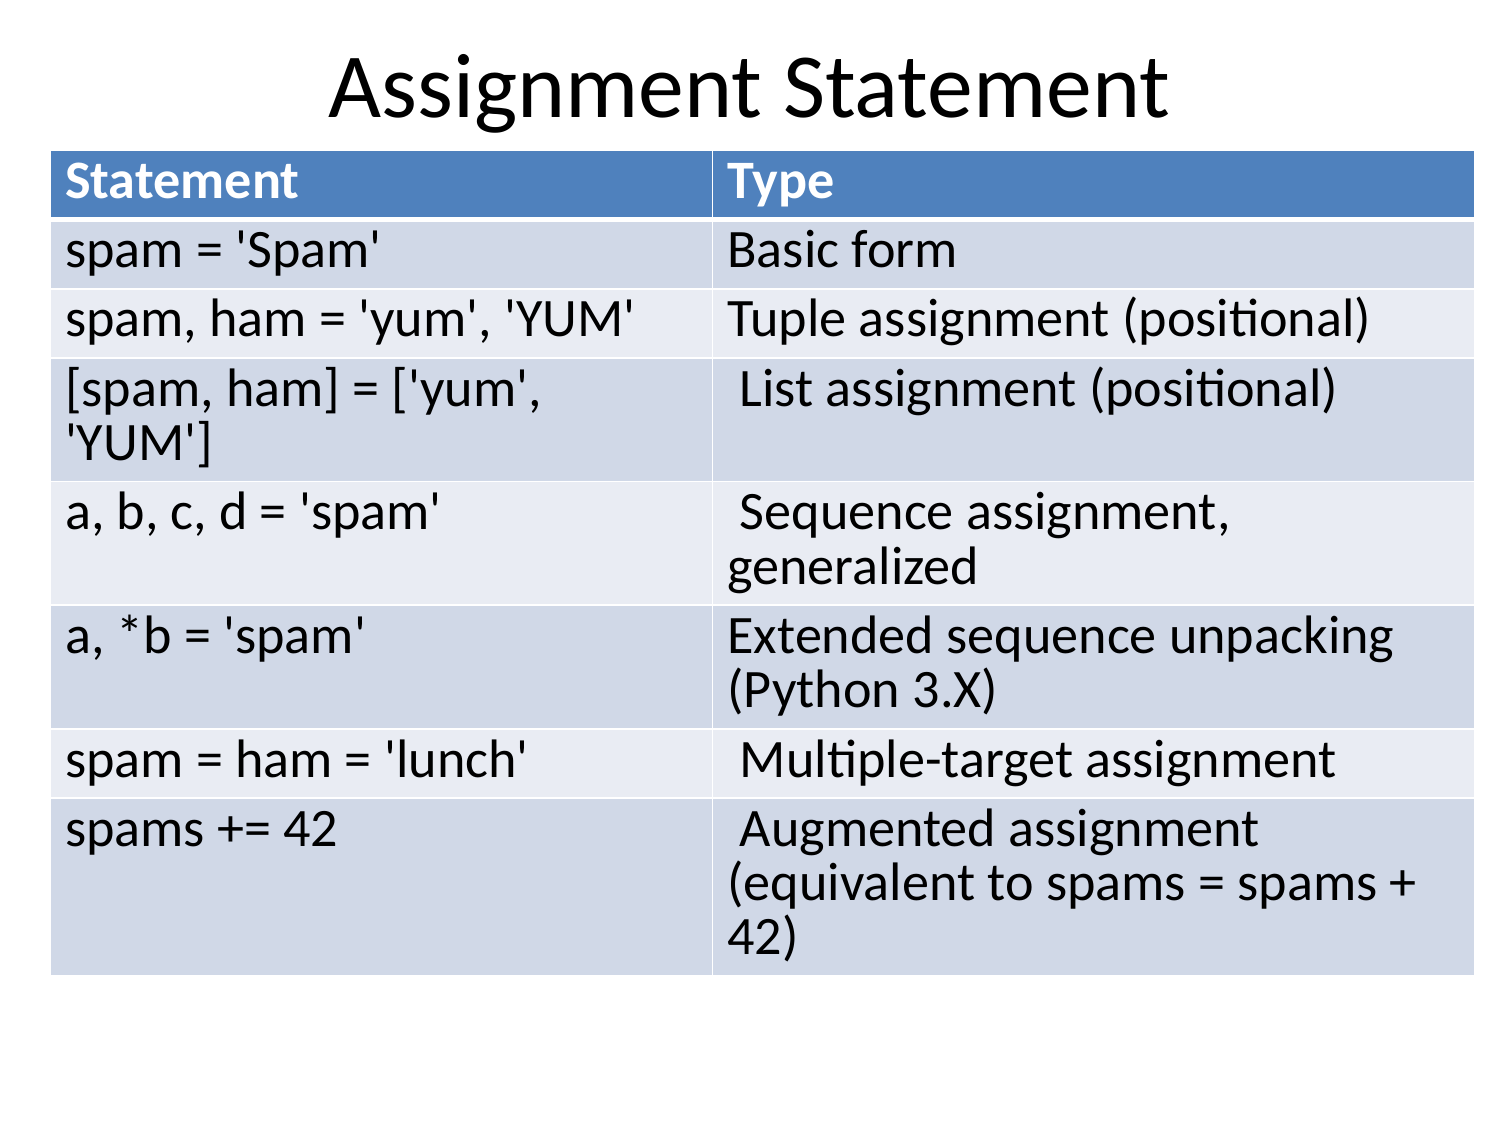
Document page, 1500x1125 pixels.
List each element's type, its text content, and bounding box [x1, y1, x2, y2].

table_cell spam, ham = 'yum', 'YUM' [51, 290, 712, 357]
table_cell [spam, ham] = ['yum', 'YUM'] [51, 359, 712, 481]
table_header Statement [51, 151, 712, 217]
table_cell Augmented assignment (equivalent to spams = spams + 42) [713, 799, 1474, 975]
table_cell a, *b = 'spam' [51, 606, 712, 728]
table_cell spam = 'Spam' [51, 222, 712, 288]
table_cell Sequence assignment, generalized [713, 482, 1474, 604]
title Assignment Statement [75, 0, 1425, 149]
table_header Type [713, 151, 1474, 217]
table_cell spams += 42 [51, 799, 712, 975]
table_cell Tuple assignment (positional) [713, 290, 1474, 357]
table_cell spam = ham = 'lunch' [51, 730, 712, 797]
table_cell Multiple-target assignment [713, 730, 1474, 797]
table_cell Extended sequence unpacking (Python 3.X) [713, 606, 1474, 728]
table_cell Basic form [713, 222, 1474, 288]
table_cell a, b, c, d = 'spam' [51, 482, 712, 604]
table_cell List assignment (positional) [713, 359, 1474, 481]
